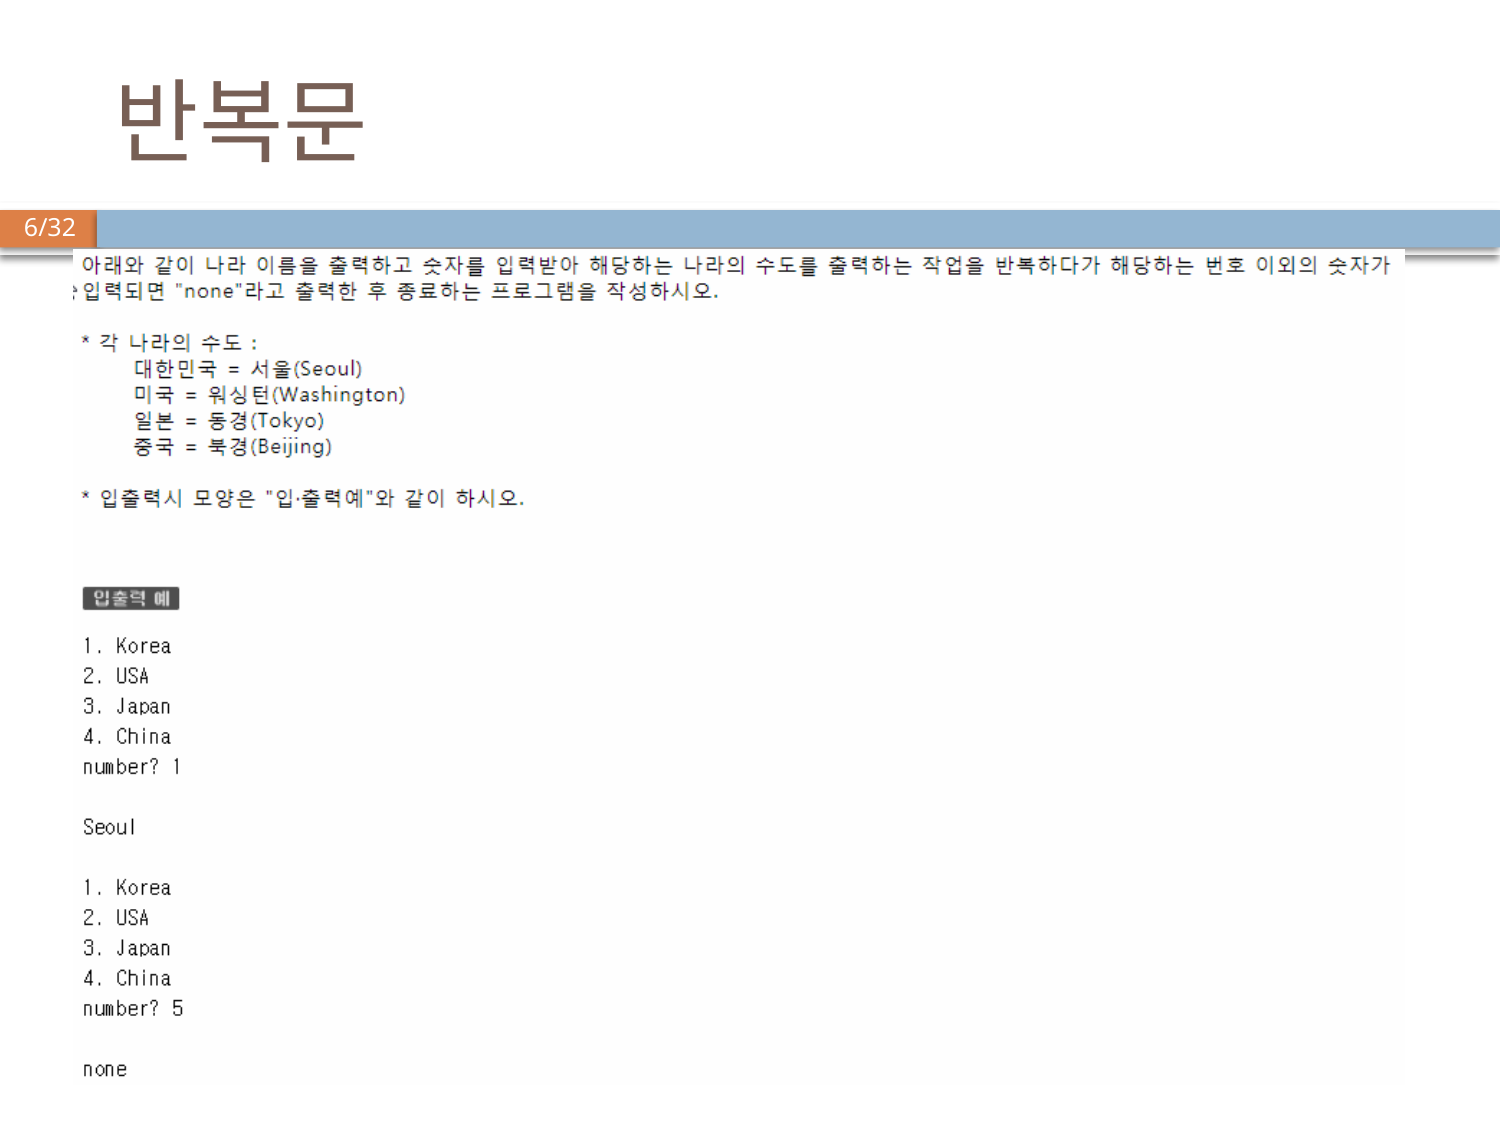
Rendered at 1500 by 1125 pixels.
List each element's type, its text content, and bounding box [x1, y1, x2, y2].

title 반복문 [99, 37, 1438, 200]
picture [72, 248, 1406, 1086]
